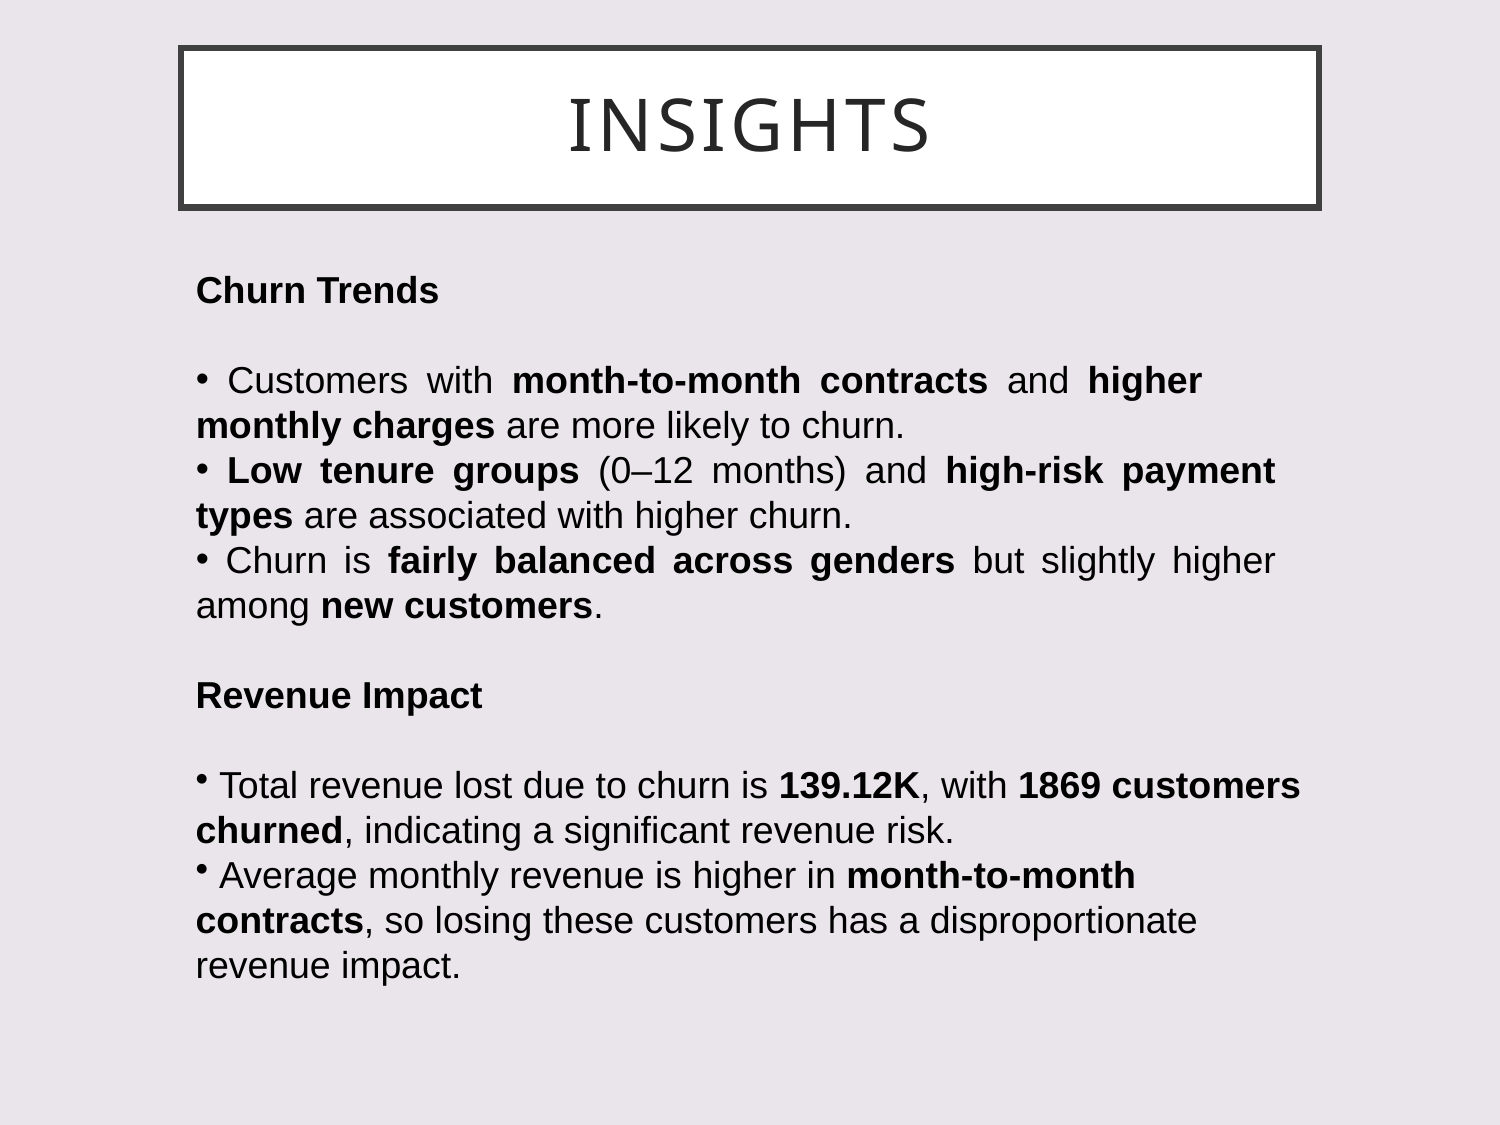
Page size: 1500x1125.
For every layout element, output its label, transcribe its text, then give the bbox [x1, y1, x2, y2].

title insights [178, 45, 1322, 211]
subtitle Churn Trends Customers with month-to-month contracts and higher monthly charges are more likely to churn. Low tenure groups (0–12 months) and high-risk payment types are associated with higher churn. Churn is fairly balanced across genders but slightly higher among new customers. [180, 134, 1291, 663]
text_box Revenue Impact Total revenue lost due to churn is 139.12K, with 1869 customers churned, indicating a significant revenue risk. Average monthly revenue is higher in month-to-month contracts, so losing these customers has a disproportionate revenue impact. [180, 663, 1320, 994]
